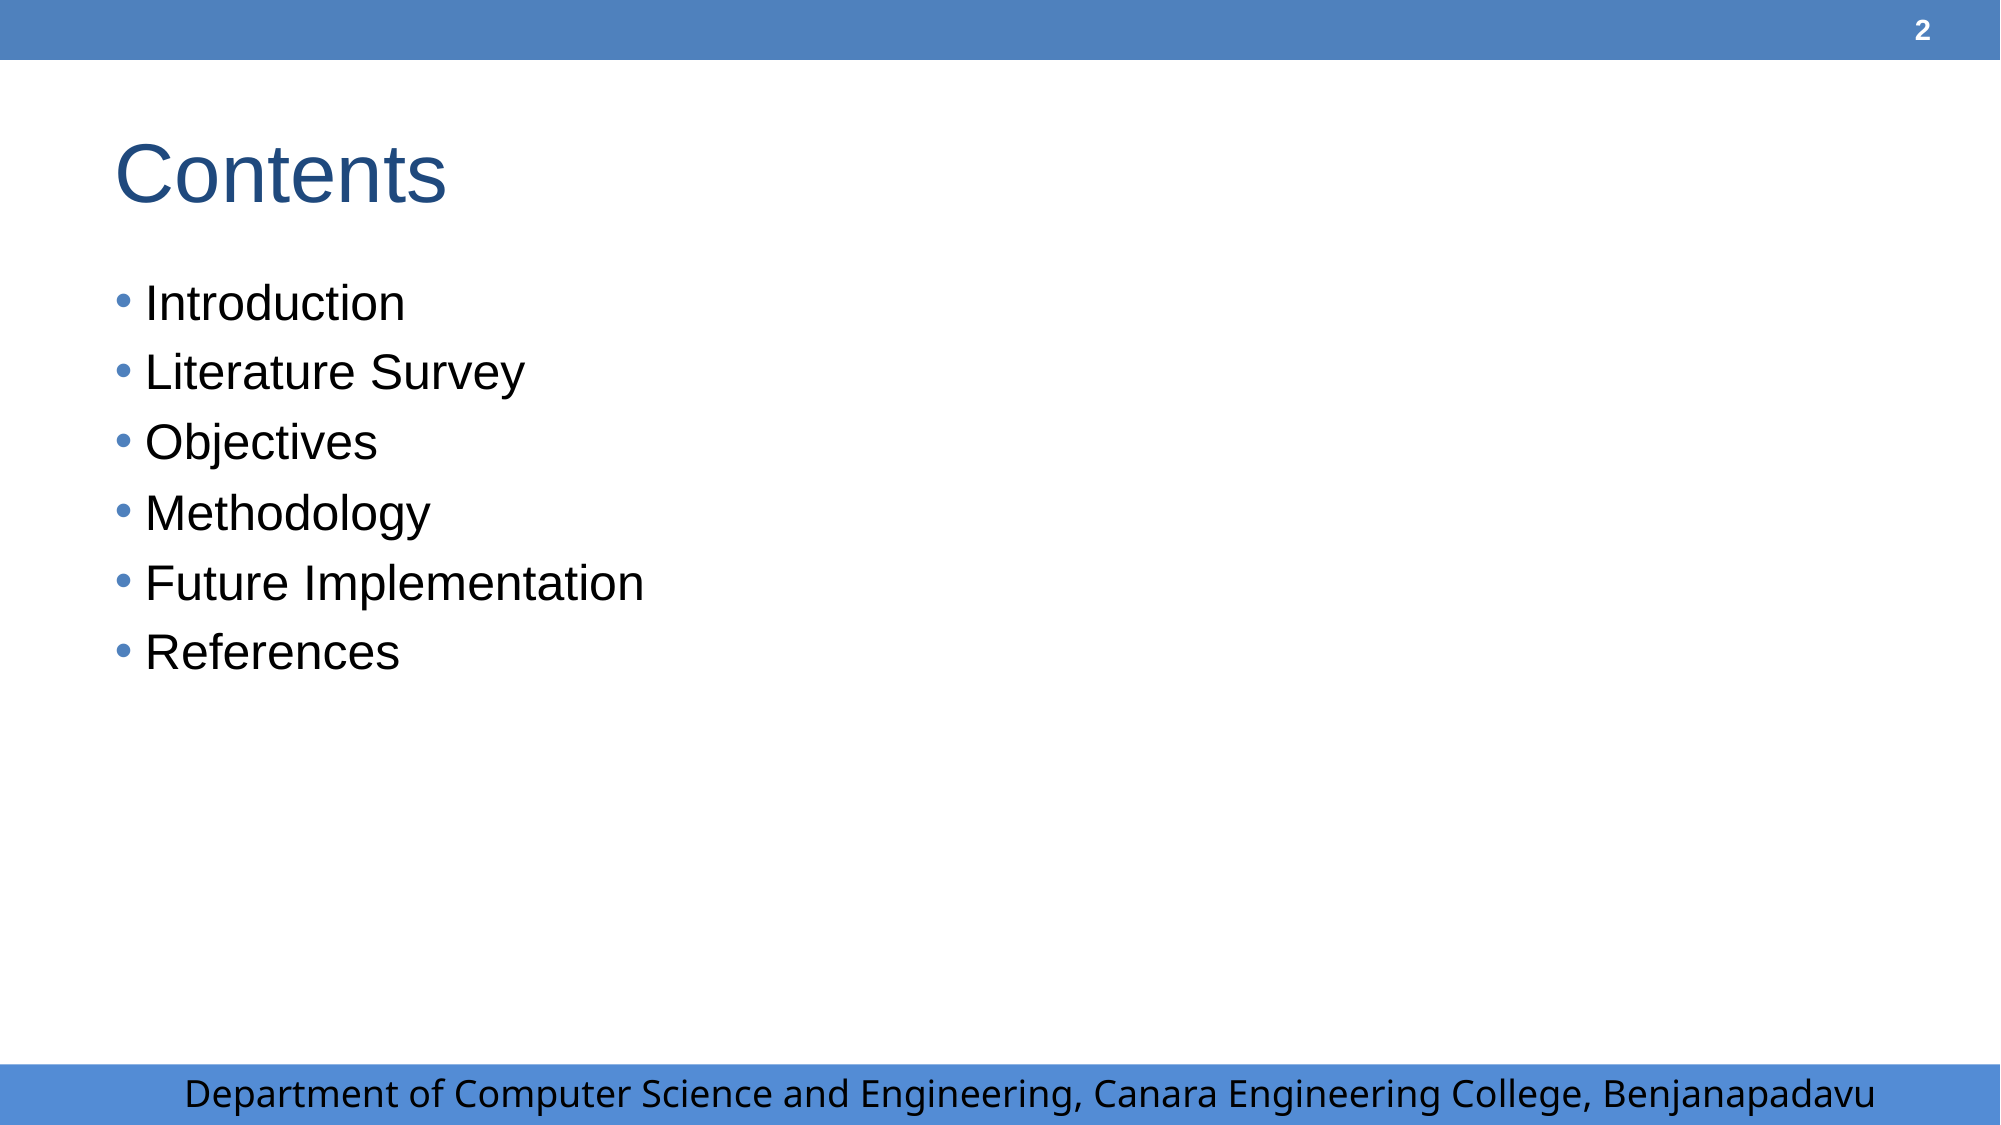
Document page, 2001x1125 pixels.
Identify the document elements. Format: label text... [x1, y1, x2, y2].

slide_number 2 [1899, 2, 2000, 57]
title Contents [99, 87, 1900, 250]
list Introduction Literature Survey Objectives Methodology Future Implementation References [99, 262, 1900, 1063]
